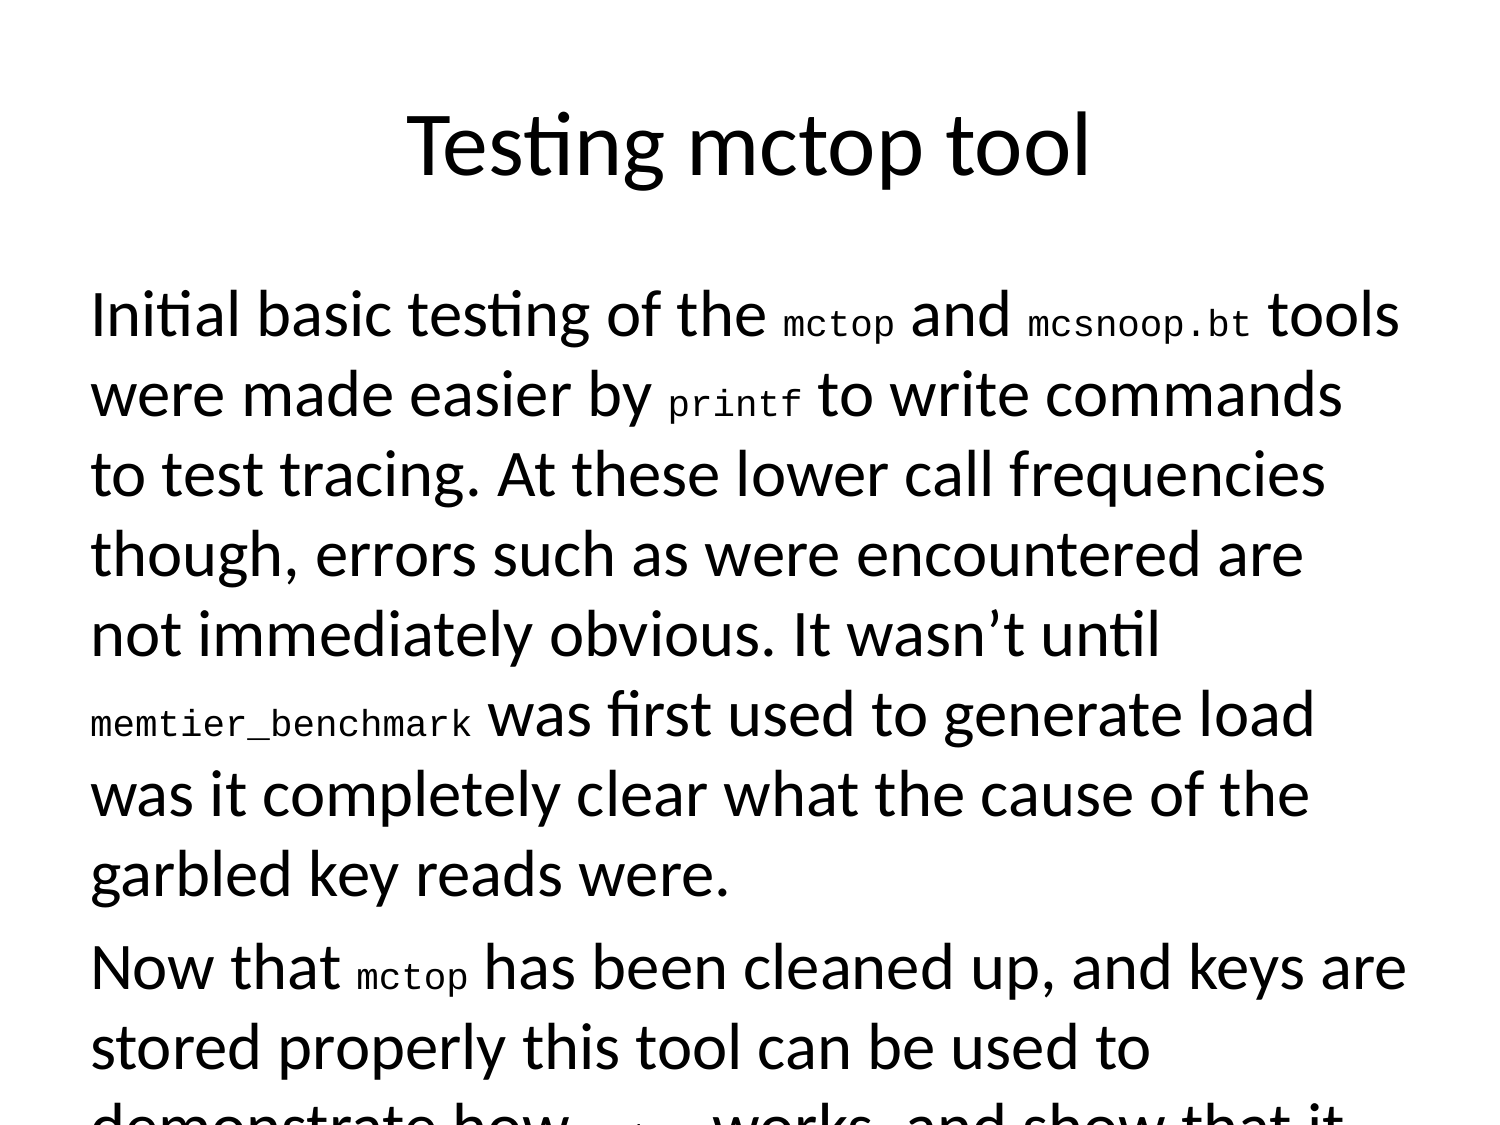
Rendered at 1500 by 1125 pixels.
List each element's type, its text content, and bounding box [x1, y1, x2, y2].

list Initial basic testing of the mctop and mcsnoop.bt tools were made easier by printf to write commands to test tracing. At these lower call frequencies though, errors such as were encountered are not immediately obvious. It wasn’t until memtier_benchmark was first used to generate load was it completely clear what the cause of the garbled key reads were. Now that mctop has been cleaned up, and keys are stored properly this tool can be used to demonstrate how mctop works, and show that it can keep up with tracing requests to Memcached. memtier benchmark The memtier_benchmark tool can be used to generate load to the test Memcached instance that I built earlier, with dtrace probes enabled. Rather than having to print to nc, this allows for rapidly firing off a large number of commands, showing that the tool is behaving as expected. This also gives a lot more data, for more interesting exploration of the tool, allowing for sorting on real data, and testing out dumping real data to a JSON file. A simple invocation of the tool: memtier_benchmark --server localhost --port 11211 -P memcache_text --key-pattern=G:G // FIXME dive into other options, show output in mctop [75, 262, 1425, 1005]
title Testing mctop tool [75, 45, 1425, 233]
